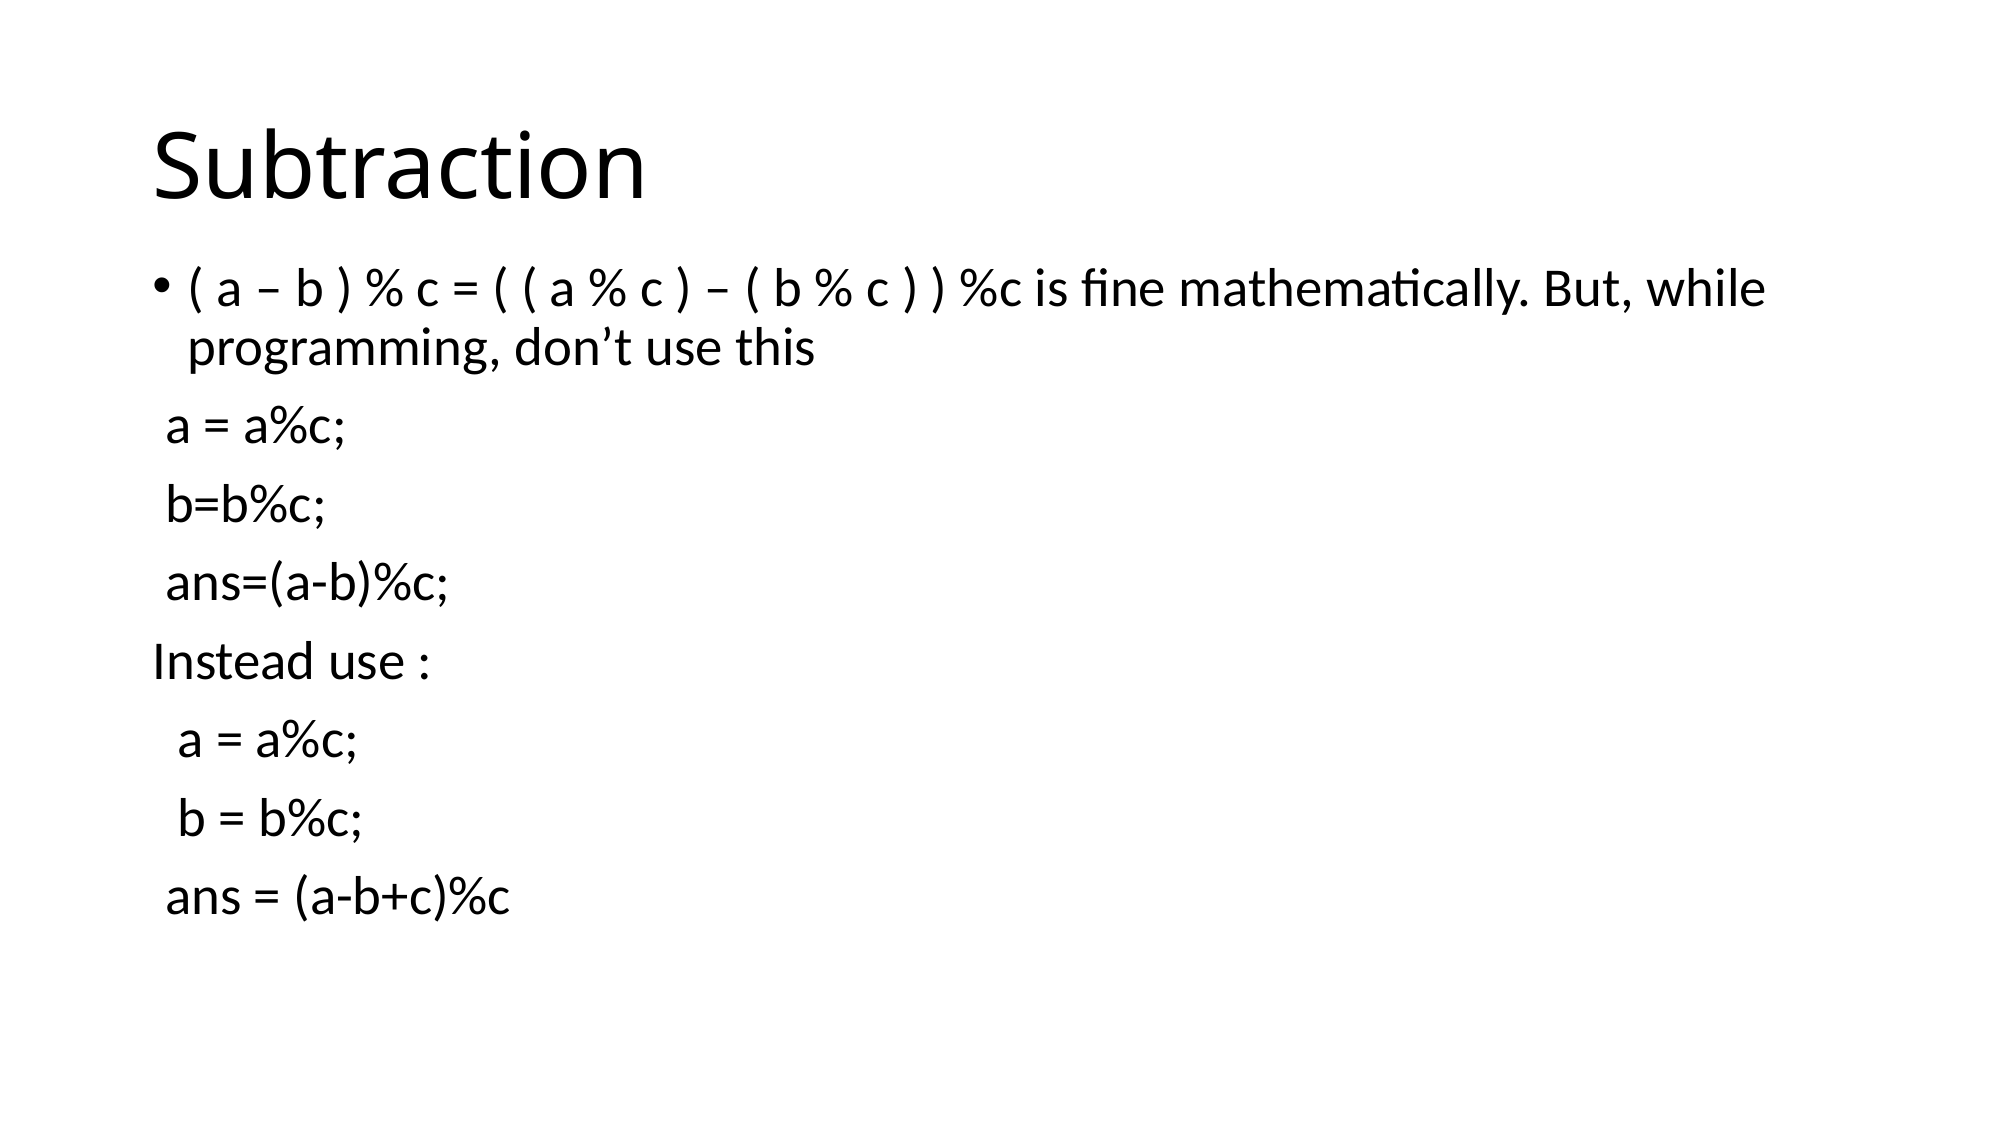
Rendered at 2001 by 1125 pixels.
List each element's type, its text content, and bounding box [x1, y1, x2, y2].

title Subtraction [137, 59, 1863, 251]
list ( a – b ) % c = ( ( a % c ) – ( b % c ) ) %c is fine mathematically. But, while programming, don’t use this a = a%c; b=b%c; ans=(a-b)%c; Instead use : a = a%c; b = b%c; ans = (a-b+c)%c [137, 251, 1863, 1014]
